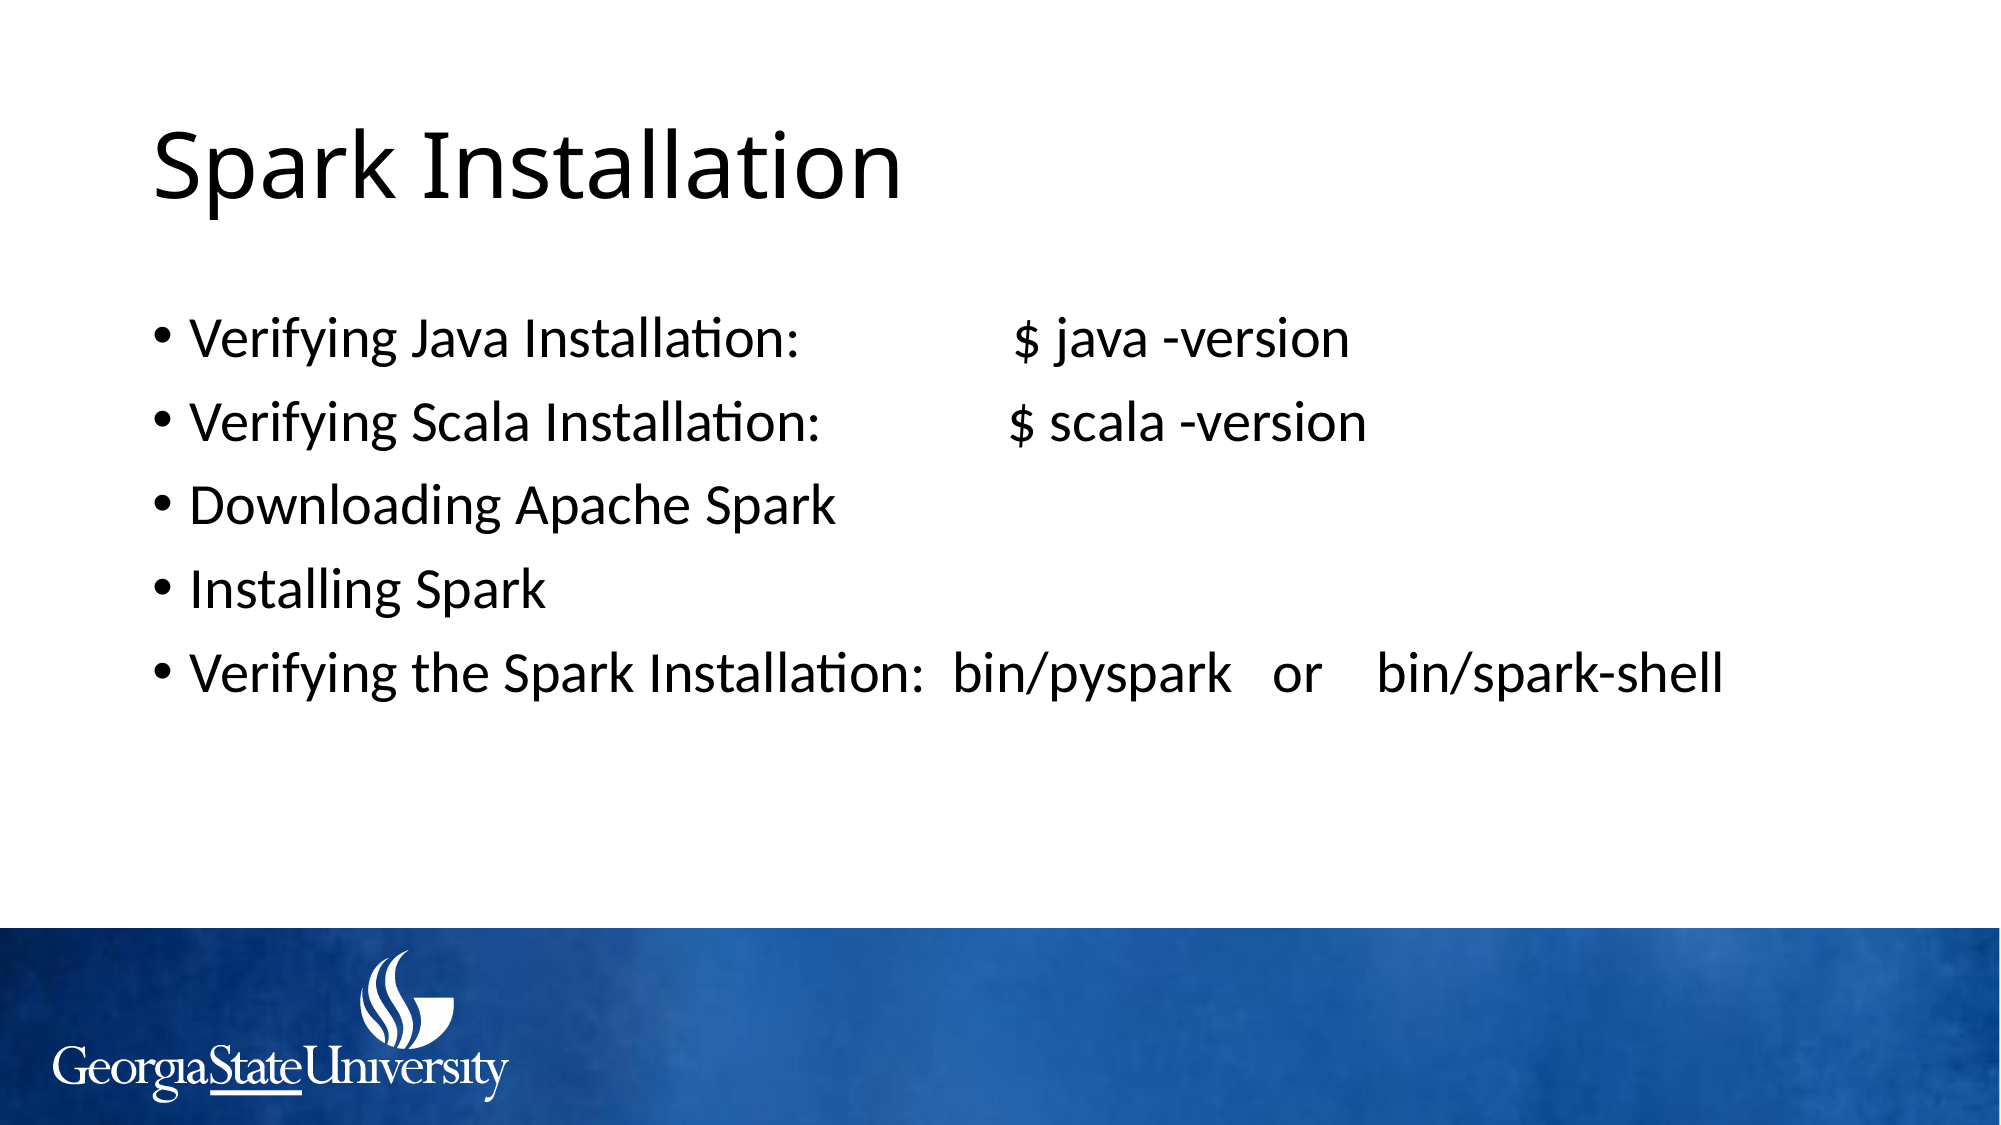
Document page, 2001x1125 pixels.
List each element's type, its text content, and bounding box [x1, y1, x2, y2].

picture [0, 928, 2000, 1125]
title Spark Installation [137, 59, 1000, 278]
list Verifying Java Installation: $ java -version Verifying Scala Installation: $ scala -version Downloading Apache Spark Installing Spark Verifying the Spark Installation: bin/pyspark or bin/spark-shell [137, 299, 1863, 918]
